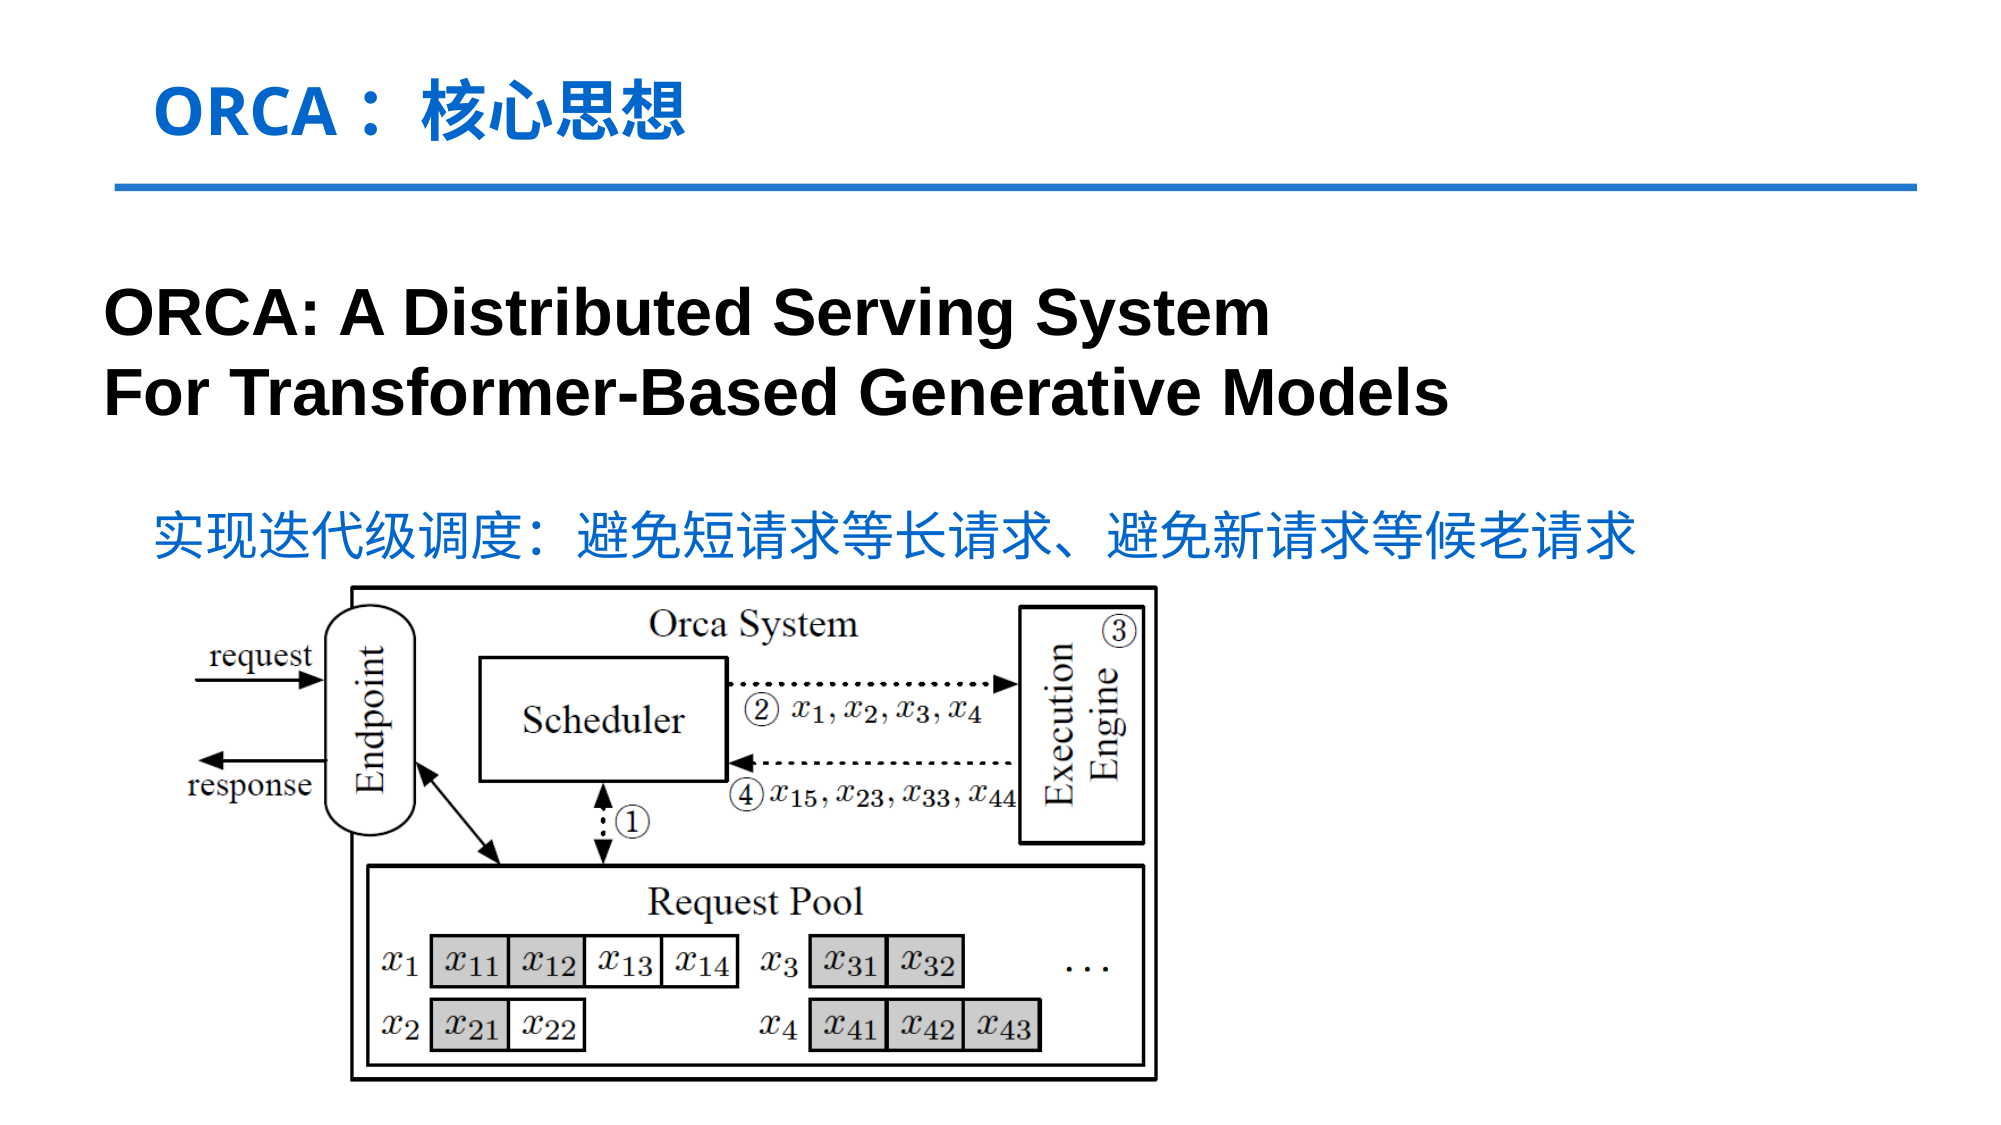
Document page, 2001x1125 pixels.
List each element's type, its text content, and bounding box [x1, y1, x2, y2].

text_box ORCA: A Distributed Serving System For Transformer-Based Generative Models [88, 261, 1968, 436]
picture [187, 573, 1168, 1094]
list 实现迭代级调度：避免短请求等长请求、避免新请求等候老请求 [137, 475, 1863, 574]
title ORCA：核心思想 [137, 70, 1085, 156]
